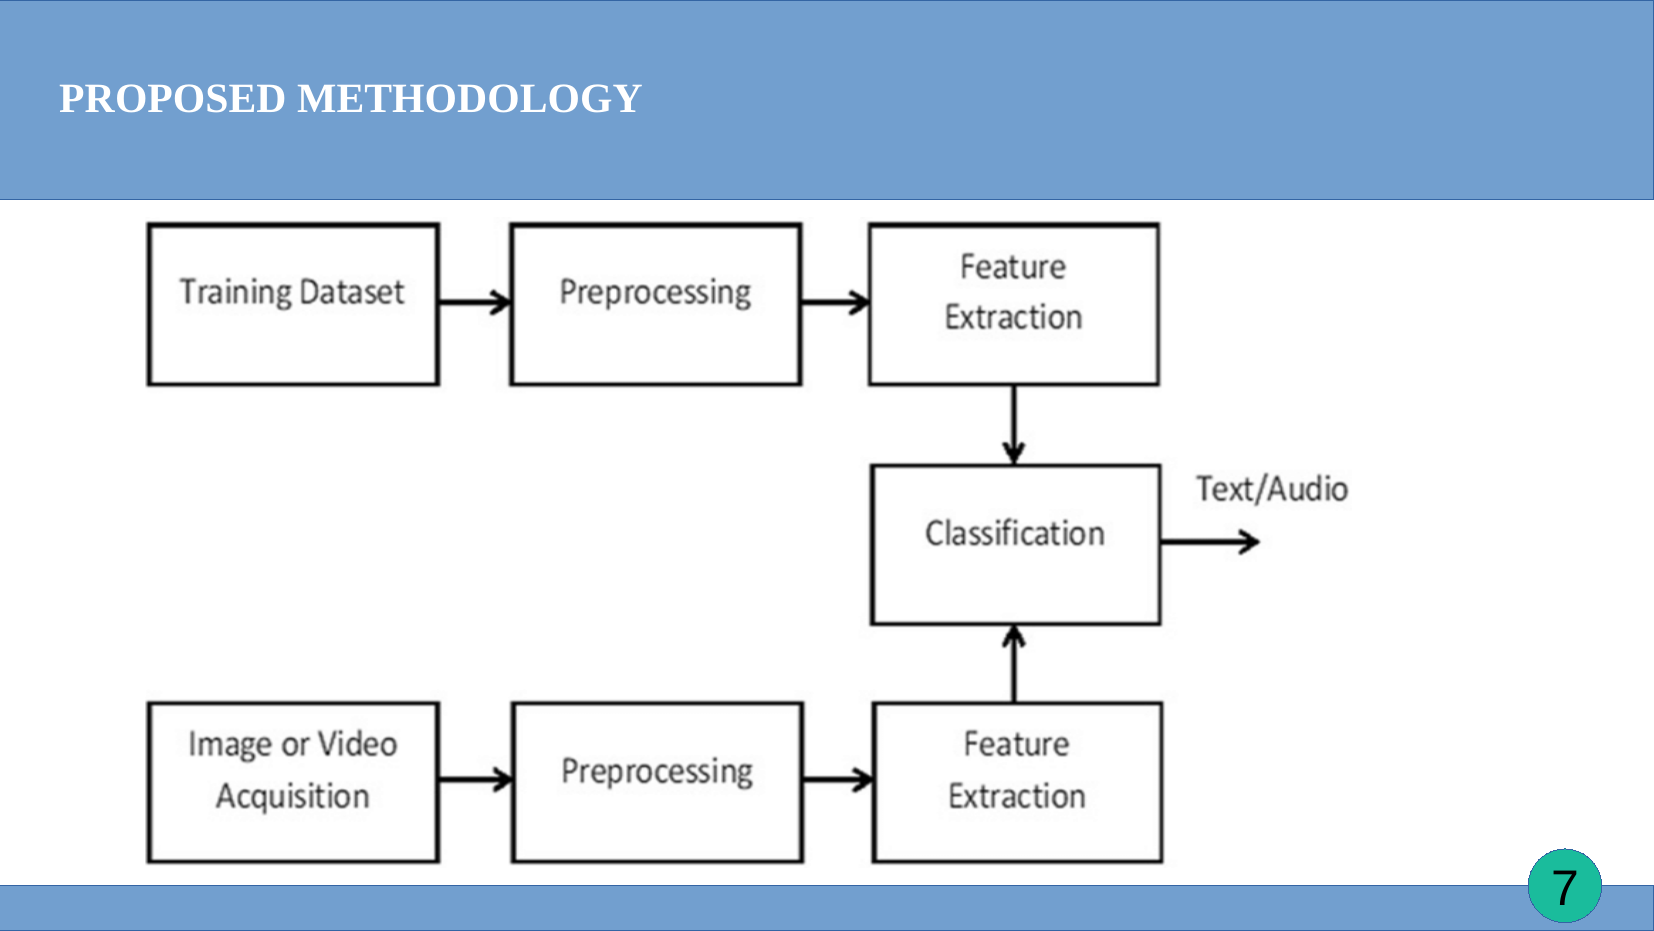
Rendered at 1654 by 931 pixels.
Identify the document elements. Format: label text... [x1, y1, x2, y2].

picture [145, 217, 1352, 868]
title PROPOSED METHODOLOGY [58, 36, 1595, 156]
